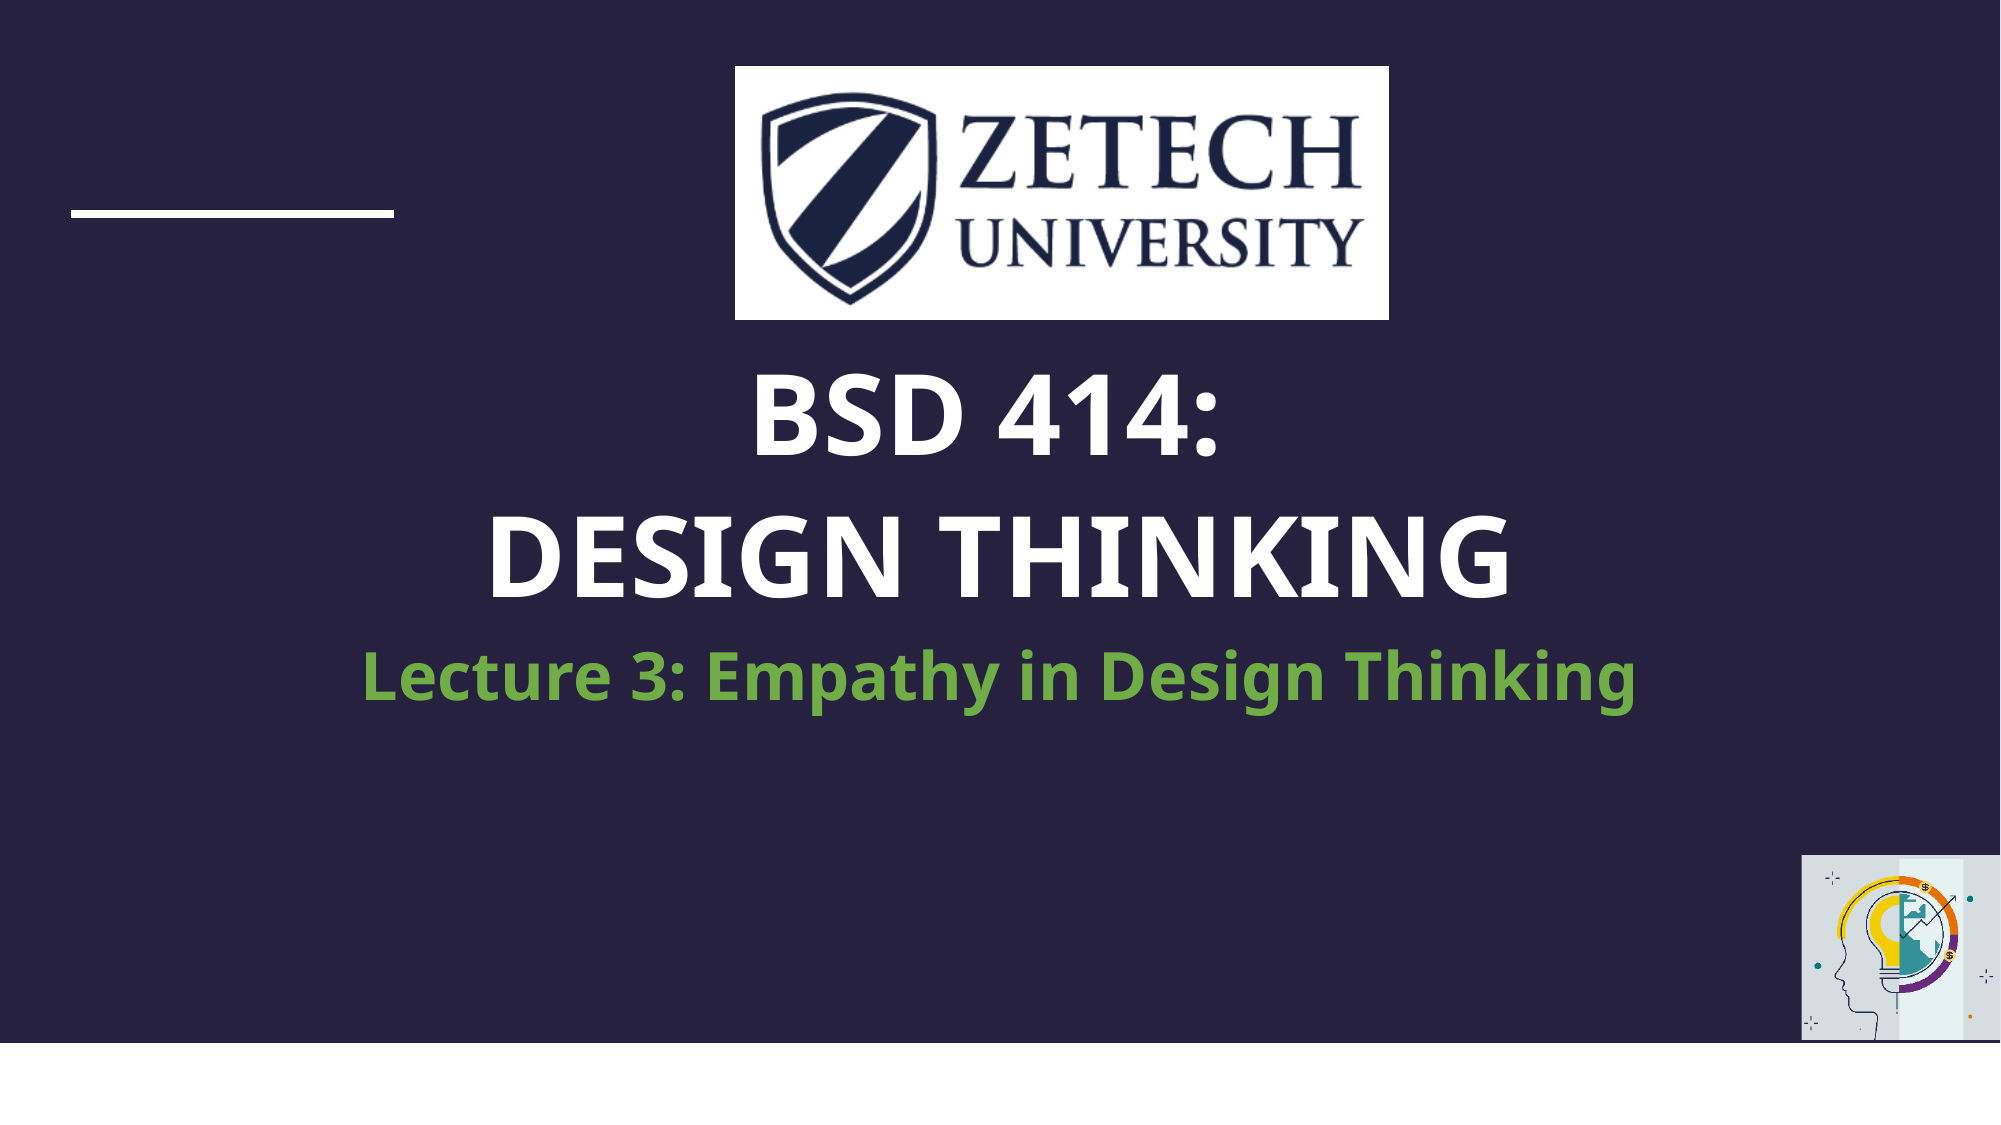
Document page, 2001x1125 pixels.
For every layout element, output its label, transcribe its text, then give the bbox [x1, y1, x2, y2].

list BSD 414: DESIGN THINKING Lecture 3: Empathy in Design Thinking [0, 353, 2000, 798]
picture [1801, 854, 2000, 1040]
picture [734, 66, 1389, 320]
